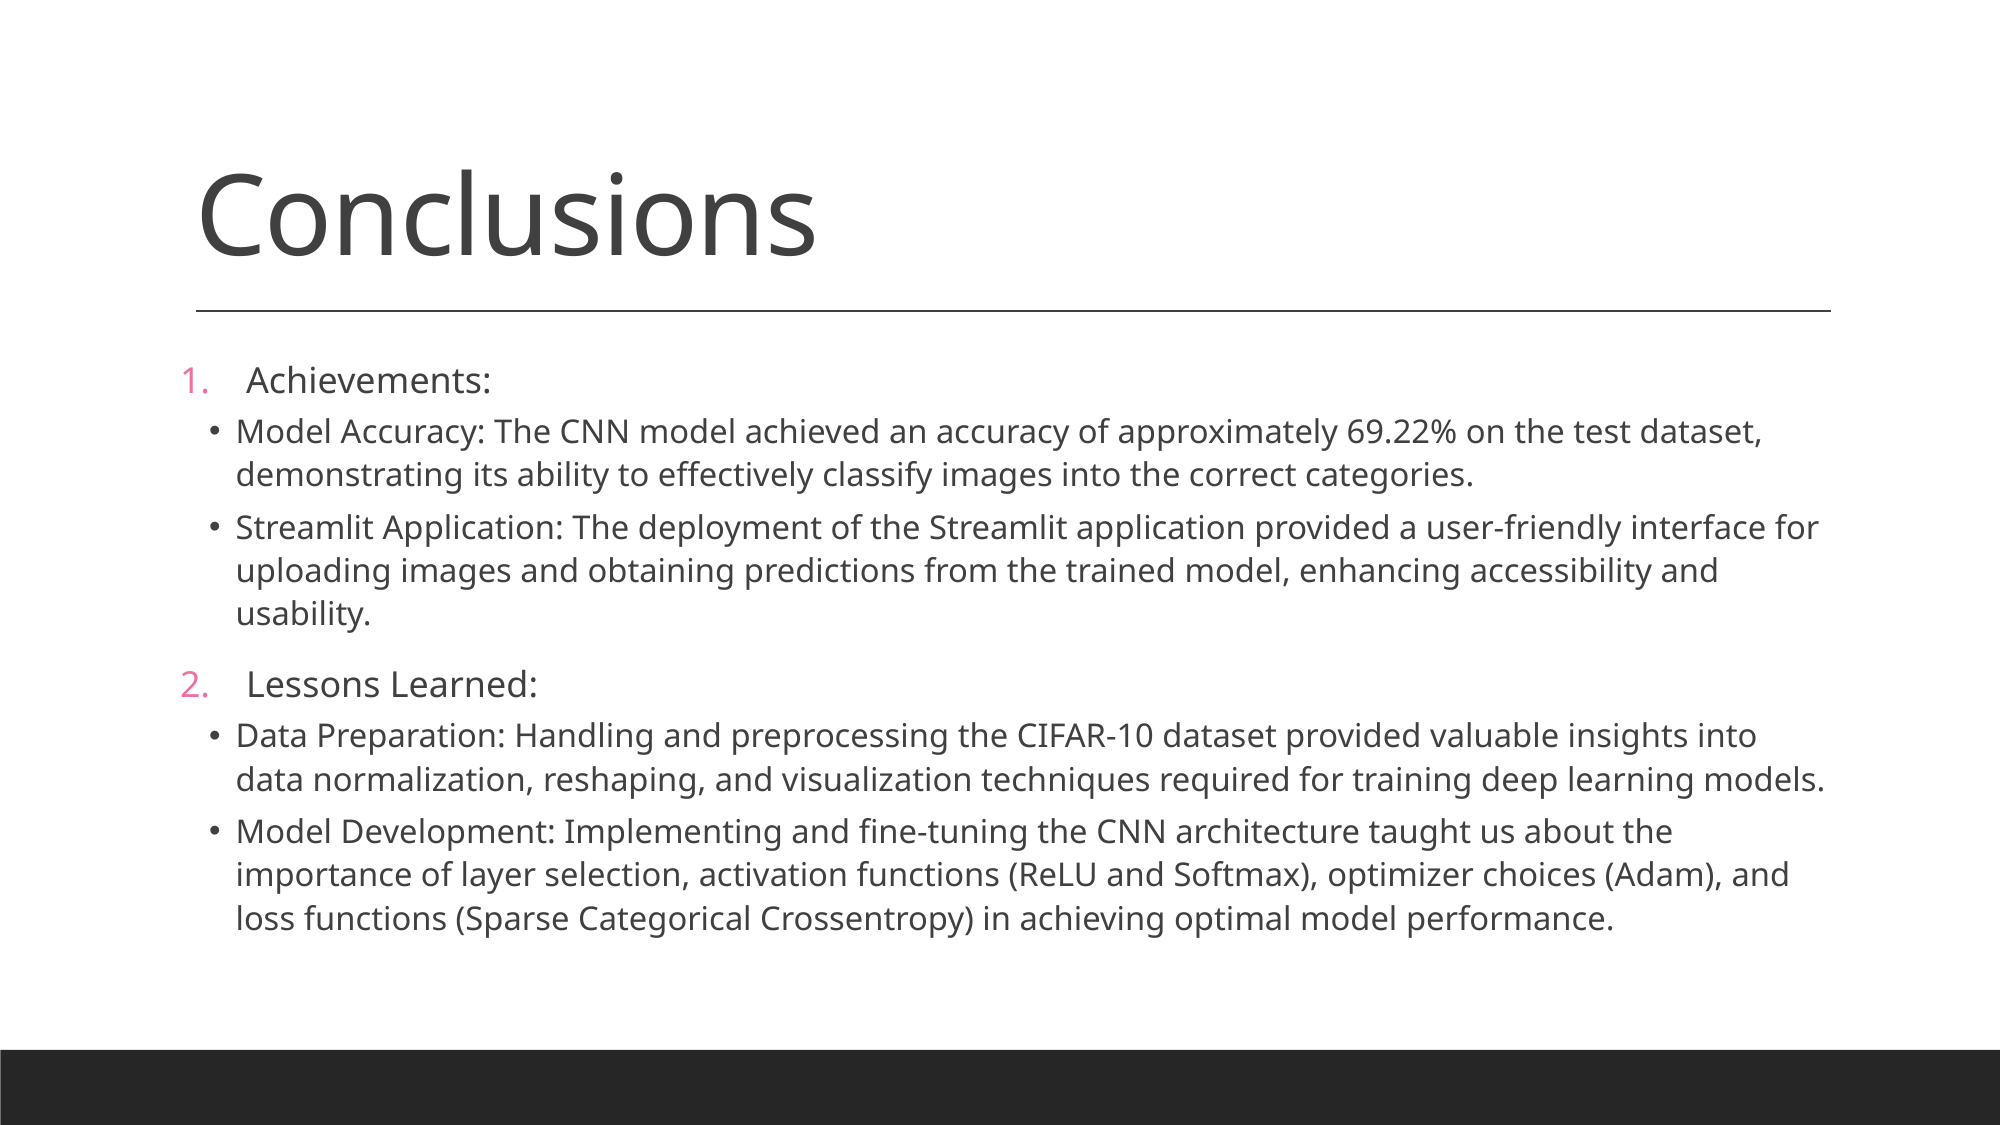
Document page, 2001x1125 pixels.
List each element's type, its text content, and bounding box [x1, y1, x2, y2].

list Achievements: Model Accuracy: The CNN model achieved an accuracy of approximately 69.22% on the test dataset, demonstrating its ability to effectively classify images into the correct categories. Streamlit Application: The deployment of the Streamlit application provided a user-friendly interface for uploading images and obtaining predictions from the trained model, enhancing accessibility and usability. Lessons Learned: Data Preparation: Handling and preprocessing the CIFAR-10 dataset provided valuable insights into data normalization, reshaping, and visualization techniques required for training deep learning models. Model Development: Implementing and fine-tuning the CNN architecture taught us about the importance of layer selection, activation functions (ReLU and Softmax), optimizer choices (Adam), and loss functions (Sparse Categorical Crossentropy) in achieving optimal model performance. [180, 345, 1830, 963]
title Conclusions [180, 47, 1830, 285]
